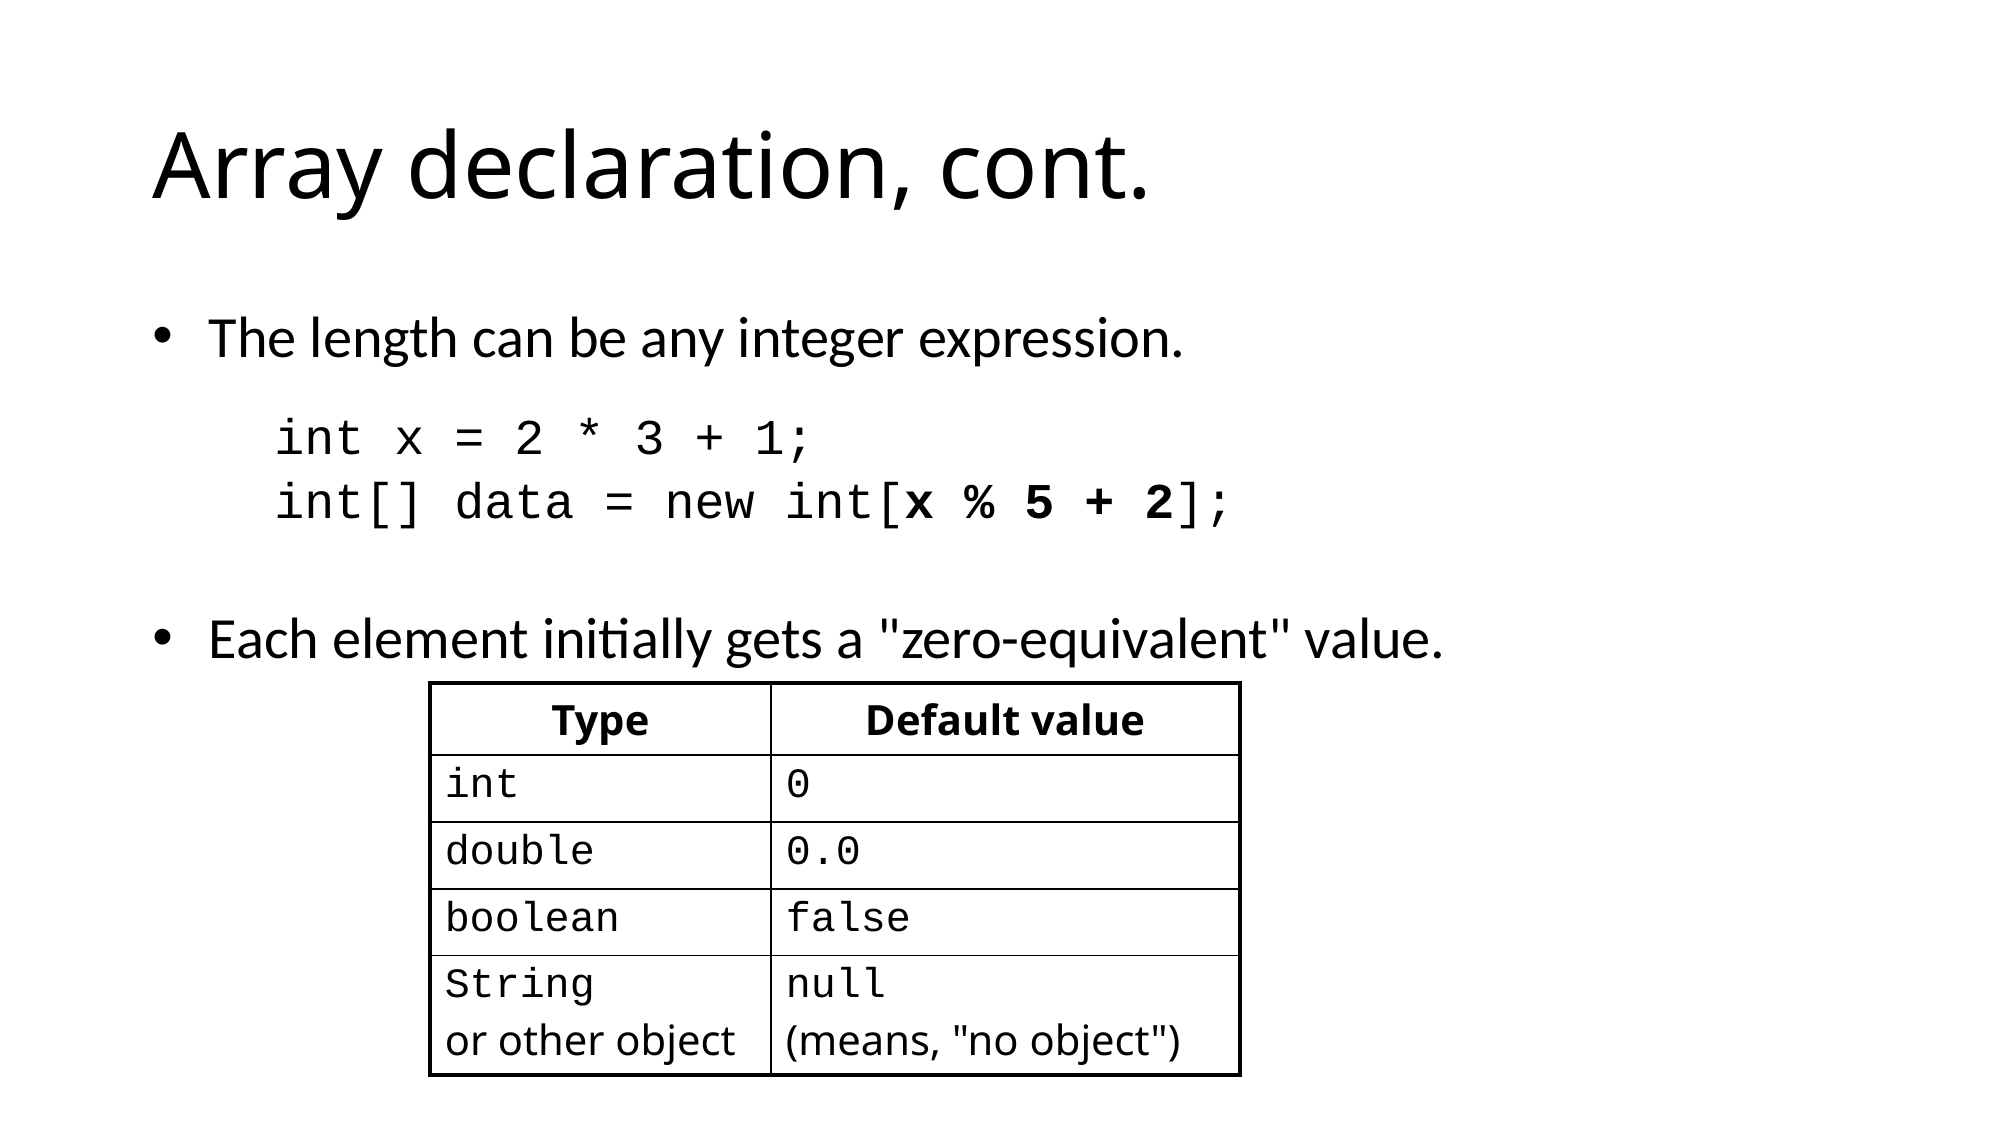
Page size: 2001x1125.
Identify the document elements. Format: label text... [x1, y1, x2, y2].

table_cell null (means, "no object") [772, 956, 1238, 1073]
table_header Default value [772, 685, 1238, 754]
table_cell boolean [432, 890, 770, 955]
title Array declaration, cont. [137, 59, 1863, 278]
table_cell false [772, 890, 1238, 955]
table_cell double [432, 823, 770, 888]
list The length can be any integer expression. int x = 2 * 3 + 1; int[] data = new int[x % 5 + 2]; Each element initially gets a "zero-equivalent" value. [137, 299, 1863, 1014]
table_cell String or other object [432, 956, 770, 1073]
table_header Type [432, 685, 770, 754]
table_cell 0 [772, 756, 1238, 821]
table_cell int [432, 756, 770, 821]
table_cell 0.0 [772, 823, 1238, 888]
